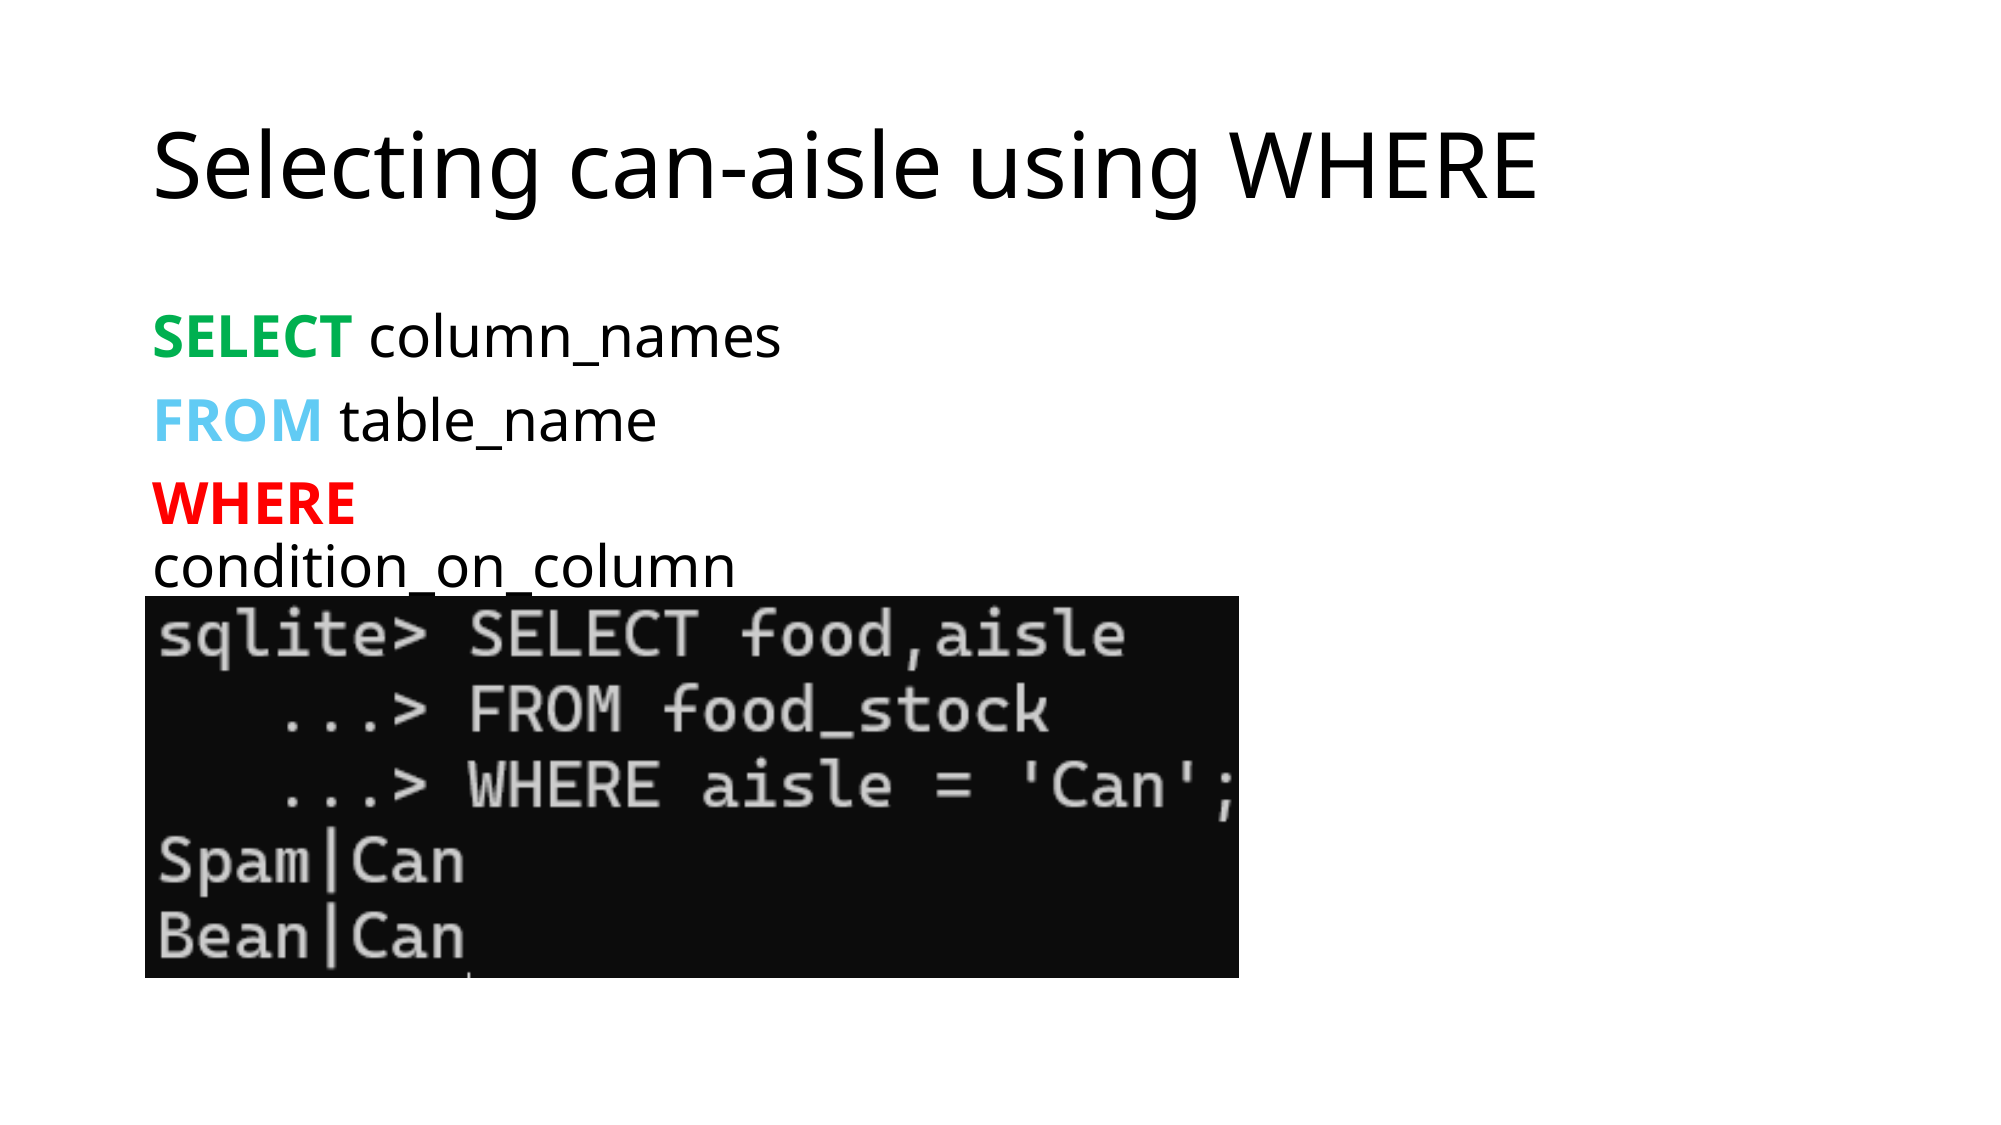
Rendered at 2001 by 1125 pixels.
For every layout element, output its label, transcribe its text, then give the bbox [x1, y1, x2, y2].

list SELECT column_names FROM table_name WHERE condition_on_column [137, 299, 962, 777]
picture [144, 596, 1240, 979]
title Selecting can-aisle using WHERE [137, 59, 1863, 278]
